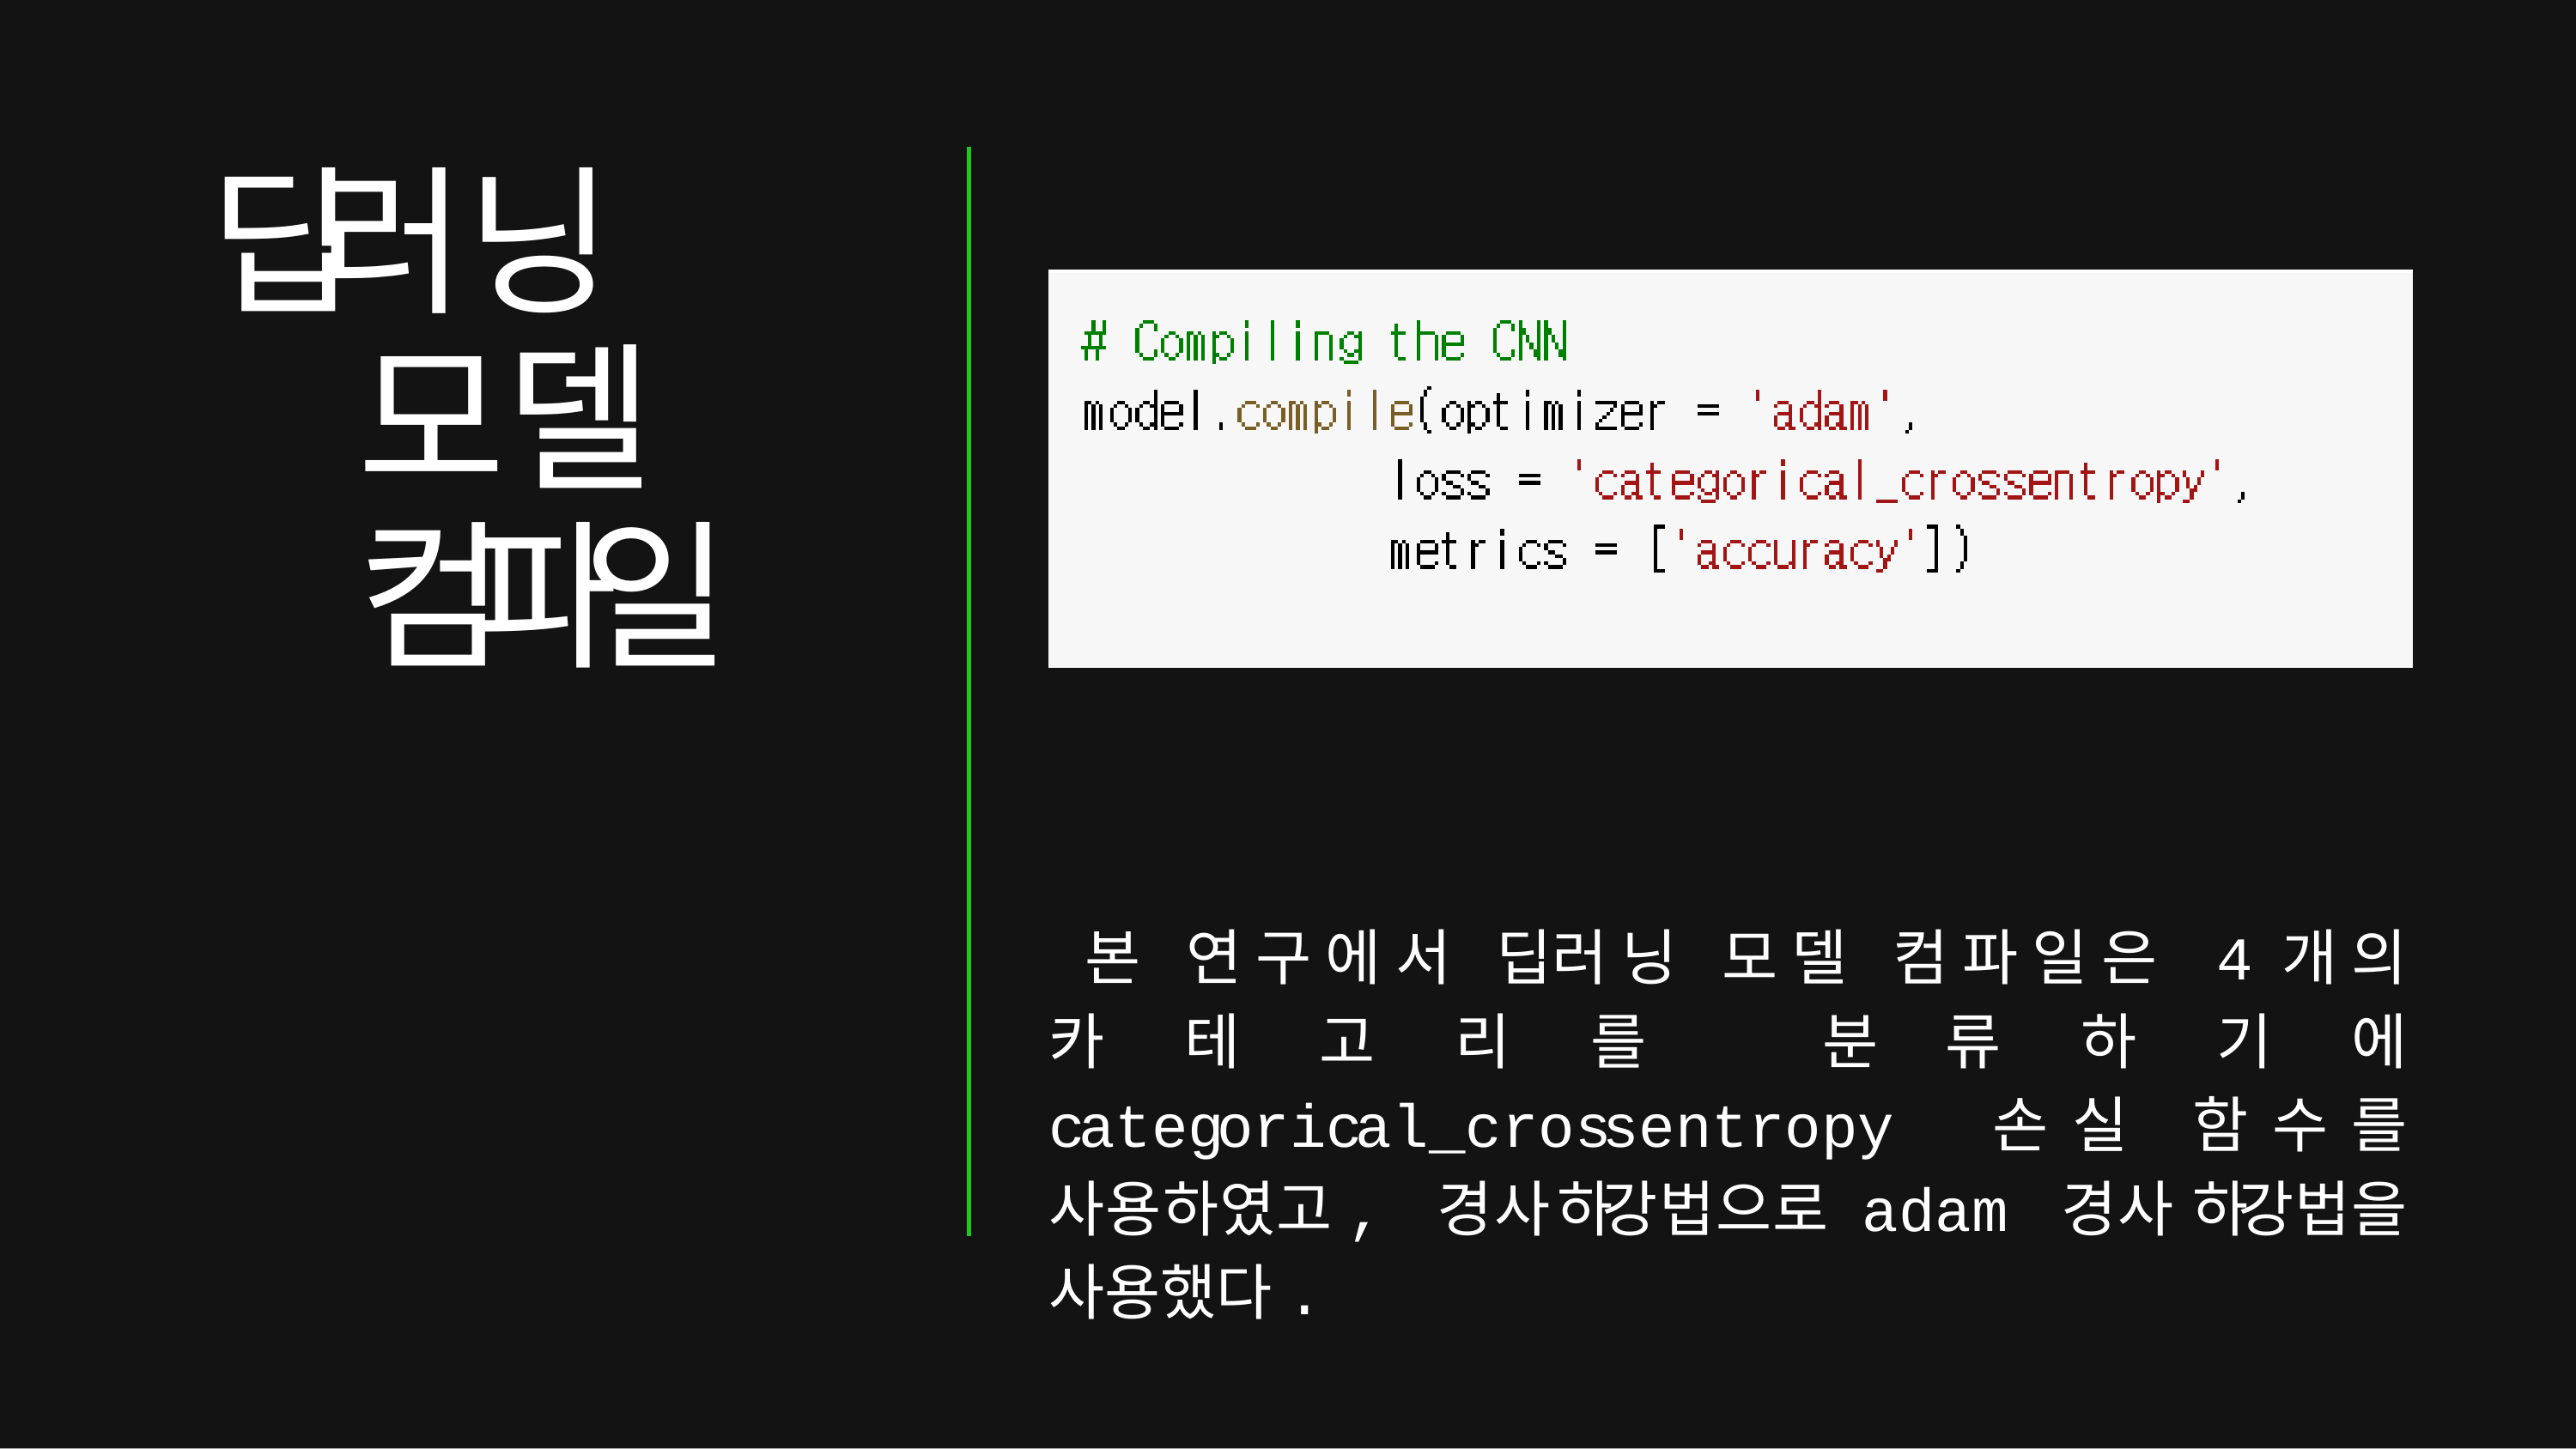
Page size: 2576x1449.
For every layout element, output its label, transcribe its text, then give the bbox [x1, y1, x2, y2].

text_box 본 연구에서 딥러닝 모델 컴파일은 4개의 카테고리를 분류하기에 categorical_crossentropy 손실 함수를 사용하였고, 경사 하강법으로 adam 경사 하강법을 사용했다. [1047, 906, 2409, 1328]
picture [1048, 270, 2413, 668]
title 딥러닝 모델 컴파일 [206, 136, 885, 688]
